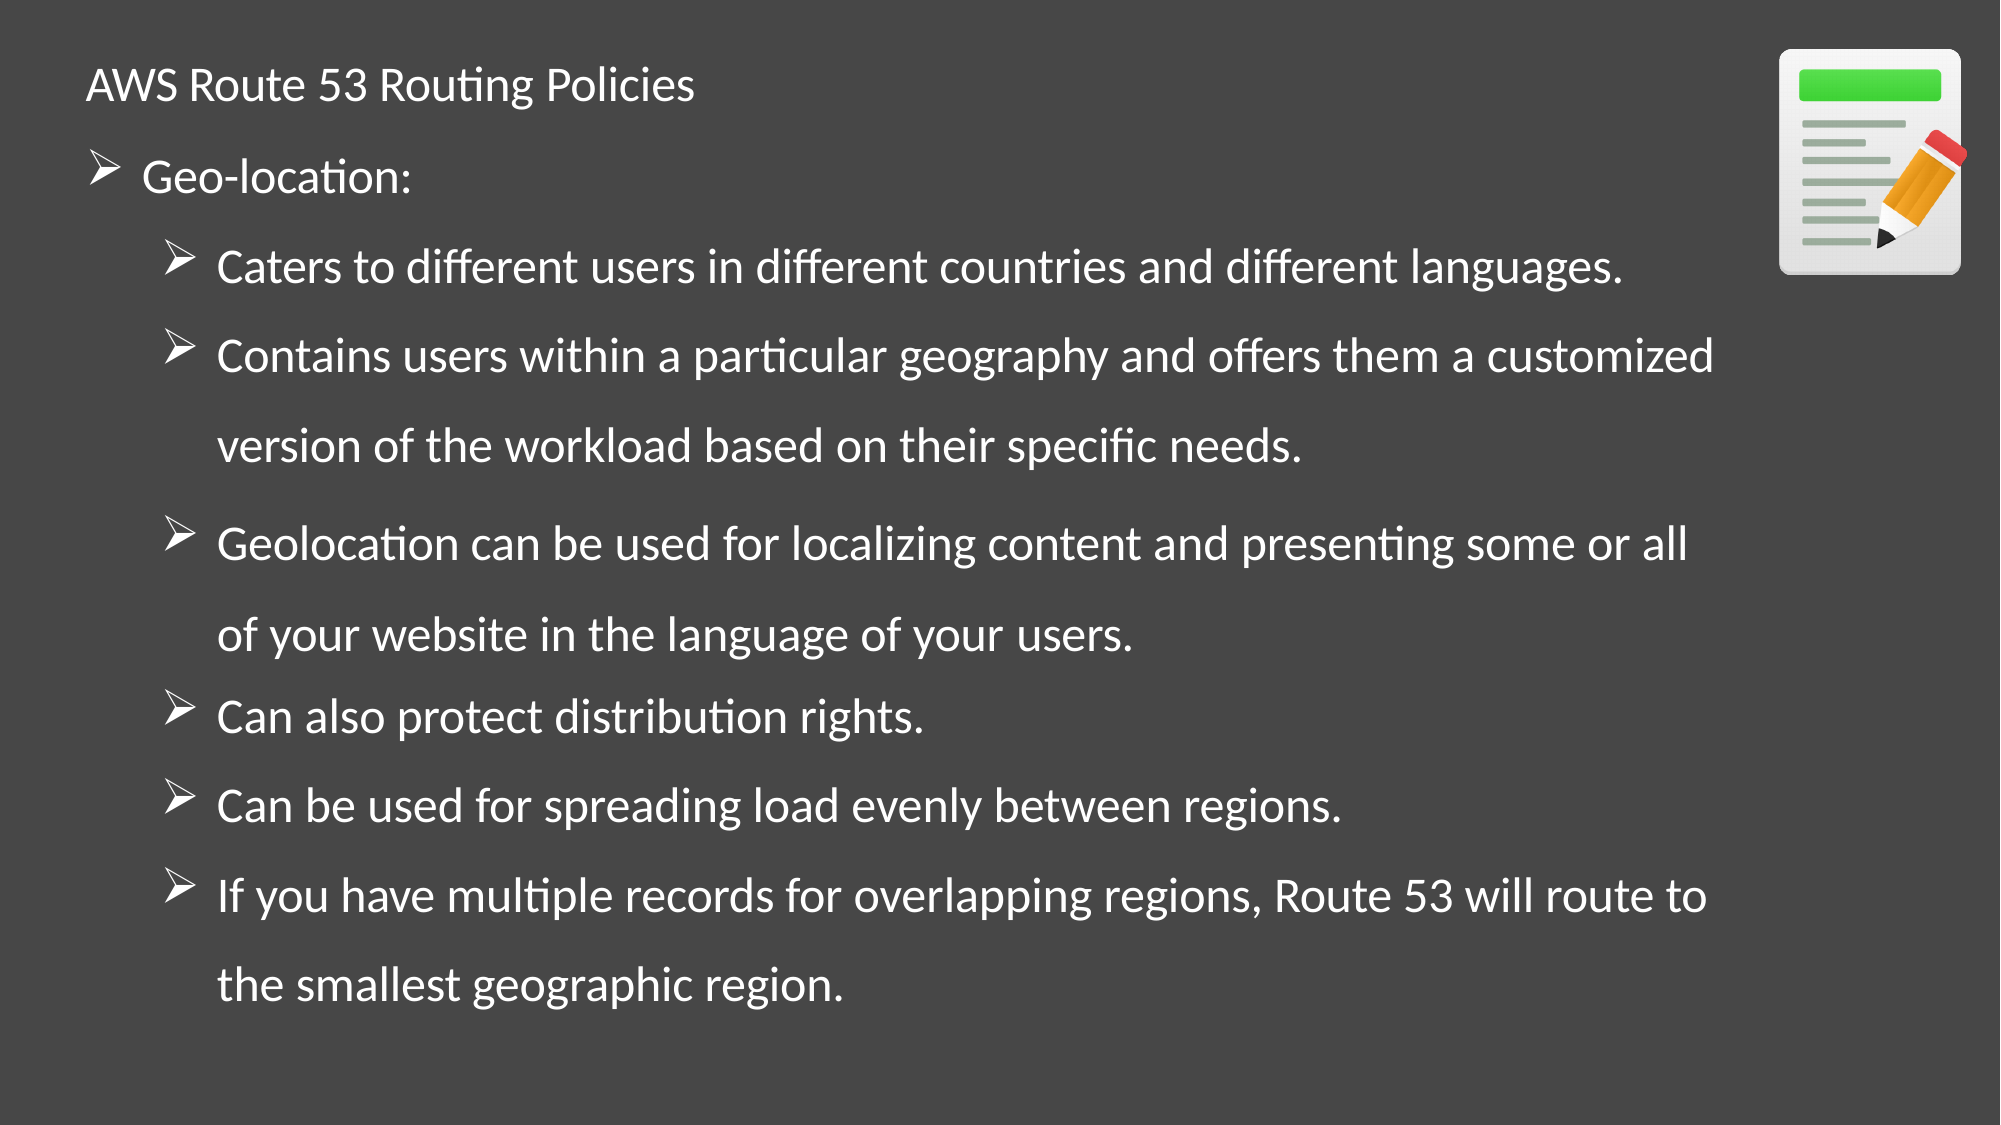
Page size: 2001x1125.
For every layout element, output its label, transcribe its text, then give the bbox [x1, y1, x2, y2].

text_box AWS Route 53 Routing Policies Geo-location: Caters to different users in different countries and different languages. Contains users within a particular geography and offers them a customized version of the workload based on their specific needs. Geolocation can be used for localizing content and presenting some or all of your website in the language of your users. Can also protect distribution rights. Can be used for spreading load evenly between regions. If you have multiple records for overlapping regions, Route 53 will route to the smallest geographic region. [40, 27, 1730, 1012]
text_box [1759, 48, 1987, 276]
